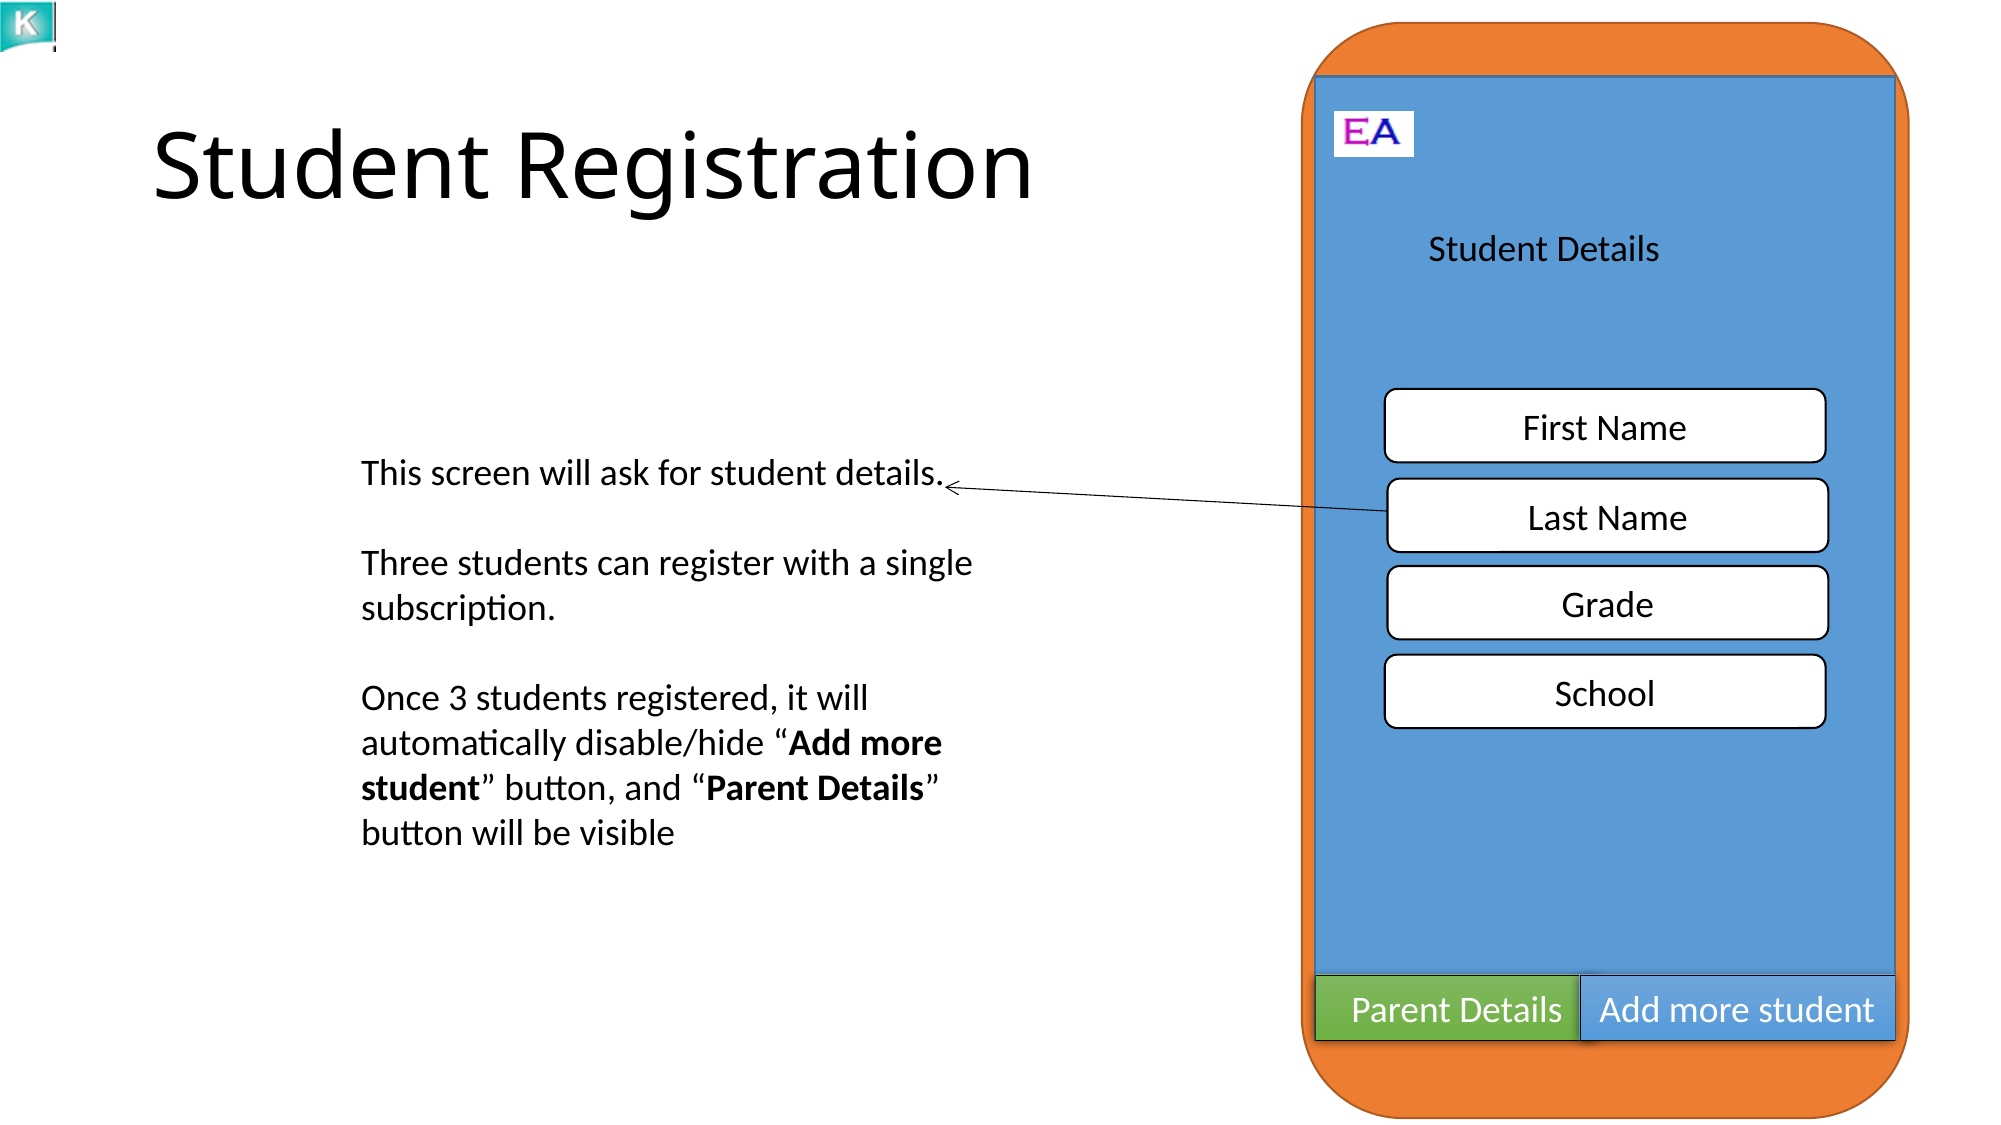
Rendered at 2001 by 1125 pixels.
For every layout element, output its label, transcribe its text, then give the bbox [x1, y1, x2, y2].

text_box Parent Details [1315, 974, 1574, 1041]
text_box School [1383, 653, 1827, 730]
text_box This screen will ask for student details. Three students can register with a single subscription. Once 3 students registered, it will automatically disable/hide “Add more student” button, and “Parent Details” button will be visible [346, 440, 999, 860]
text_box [944, 487, 1442, 515]
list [1334, 111, 1414, 157]
text_box Add more student [1579, 974, 1896, 1041]
title Student Registration [137, 59, 1323, 278]
text_box [1300, 21, 1910, 1120]
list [0, 0, 56, 52]
text_box Last Name [1386, 477, 1830, 554]
text_box First Name [1383, 387, 1827, 464]
text_box Grade [1386, 564, 1830, 641]
text_box [1314, 75, 1896, 971]
text_box Student Details [1413, 216, 1795, 277]
